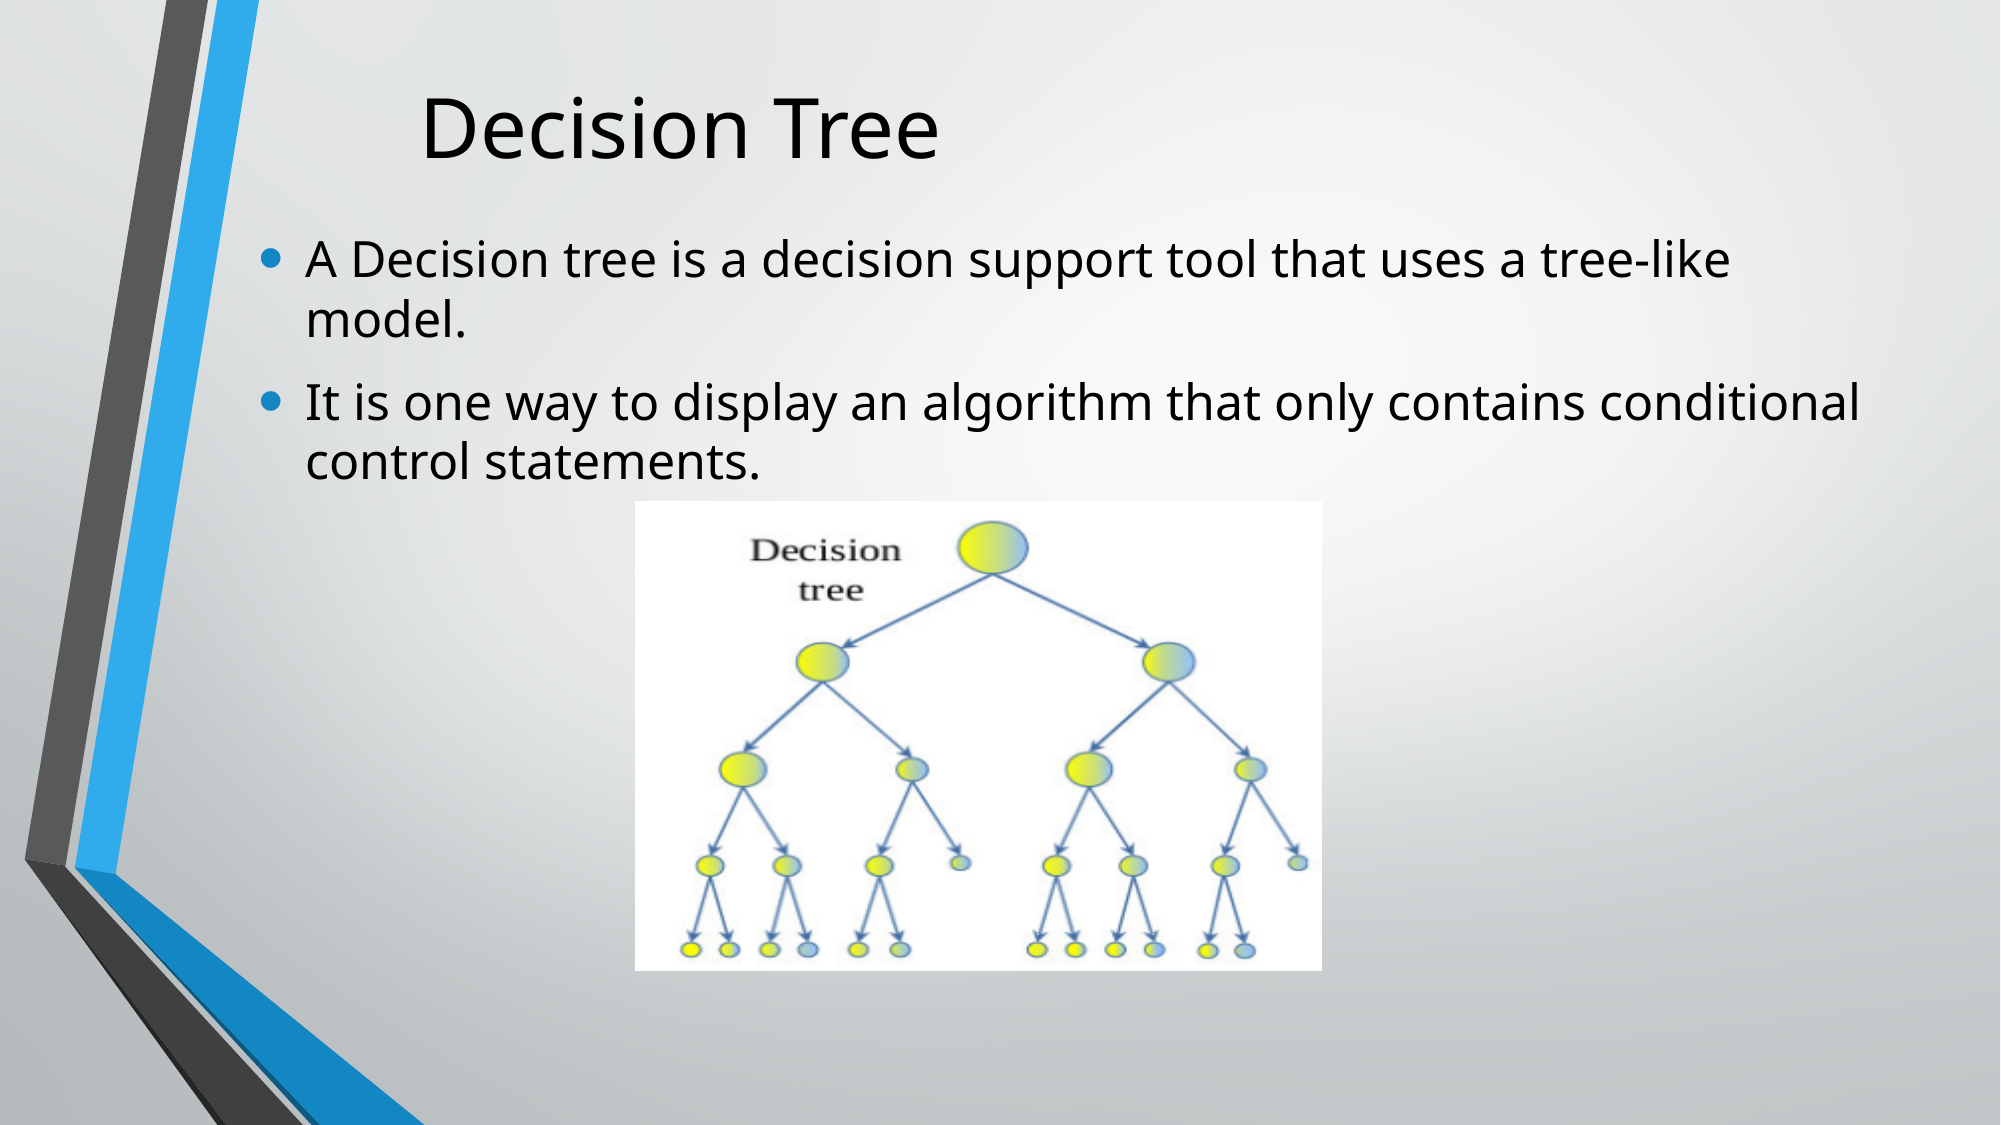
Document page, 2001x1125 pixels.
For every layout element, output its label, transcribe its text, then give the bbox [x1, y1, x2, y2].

picture [635, 501, 1322, 971]
list A Decision tree is a decision support tool that uses a tree-like model. It is one way to display an algorithm that only contains conditional control statements. [243, 4, 1887, 796]
